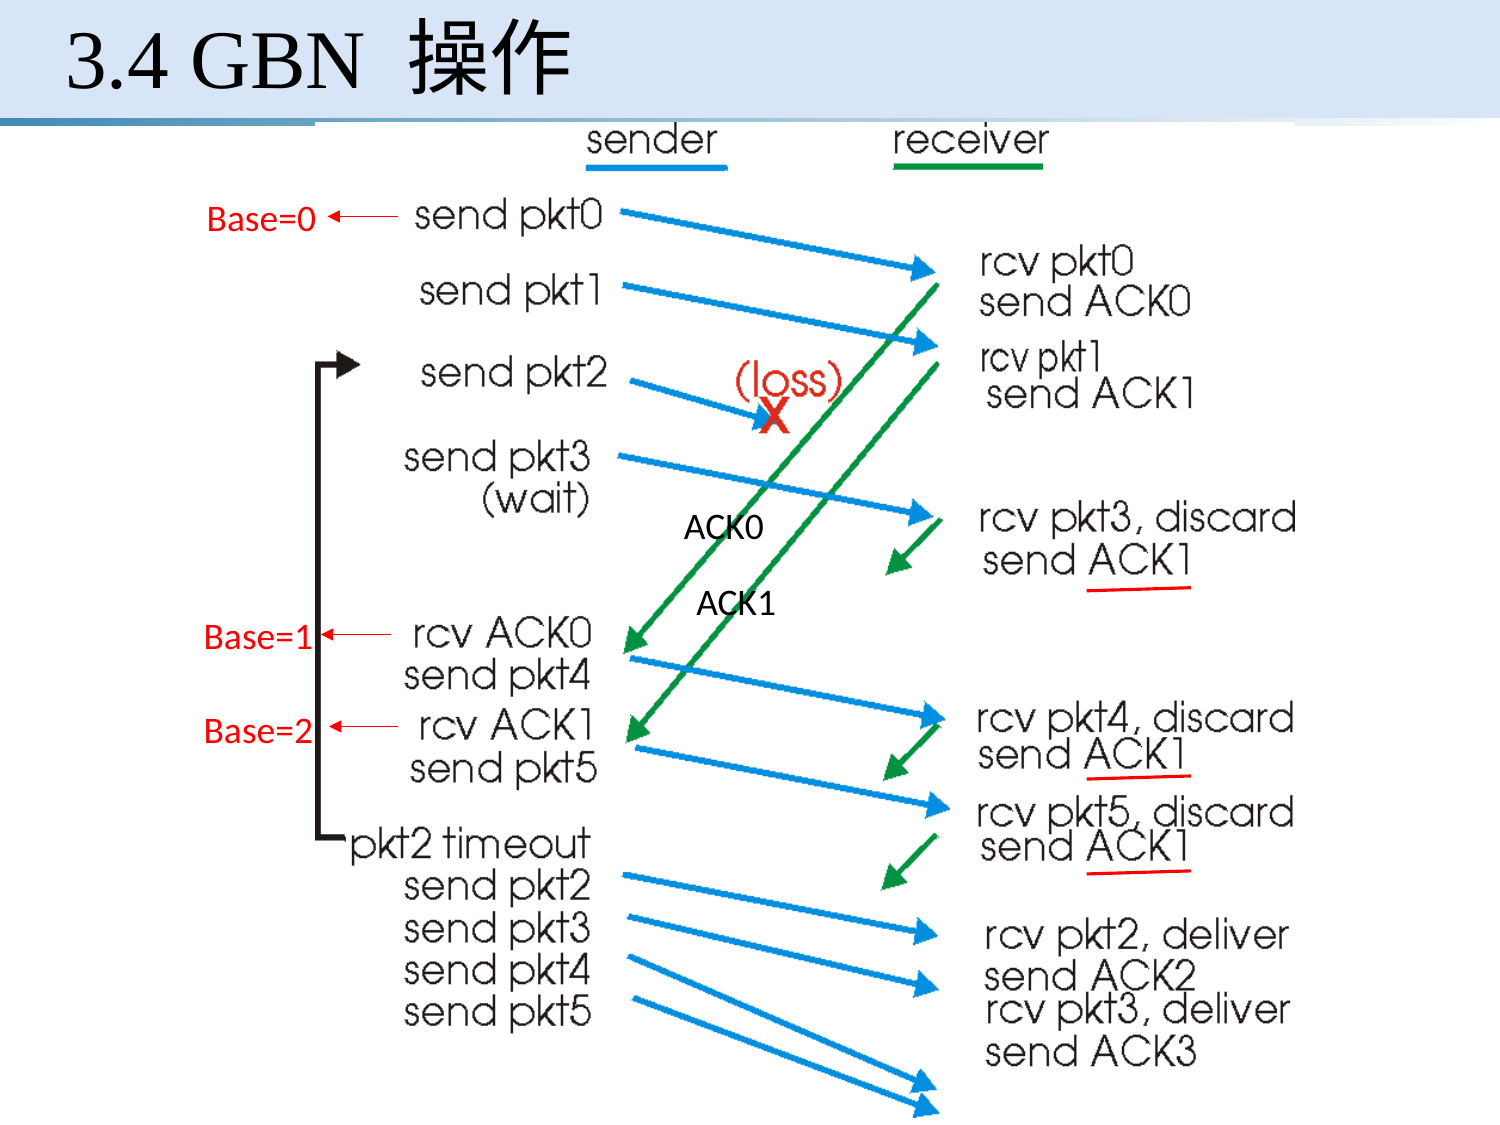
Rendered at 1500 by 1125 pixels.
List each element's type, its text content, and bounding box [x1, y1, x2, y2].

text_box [1086, 587, 1191, 591]
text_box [188, 604, 392, 665]
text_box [188, 699, 398, 760]
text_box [191, 186, 398, 248]
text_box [1086, 775, 1191, 780]
title 3.4 GBN 操作 [50, 0, 1448, 123]
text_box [1086, 870, 1191, 874]
picture [315, 122, 1295, 1118]
